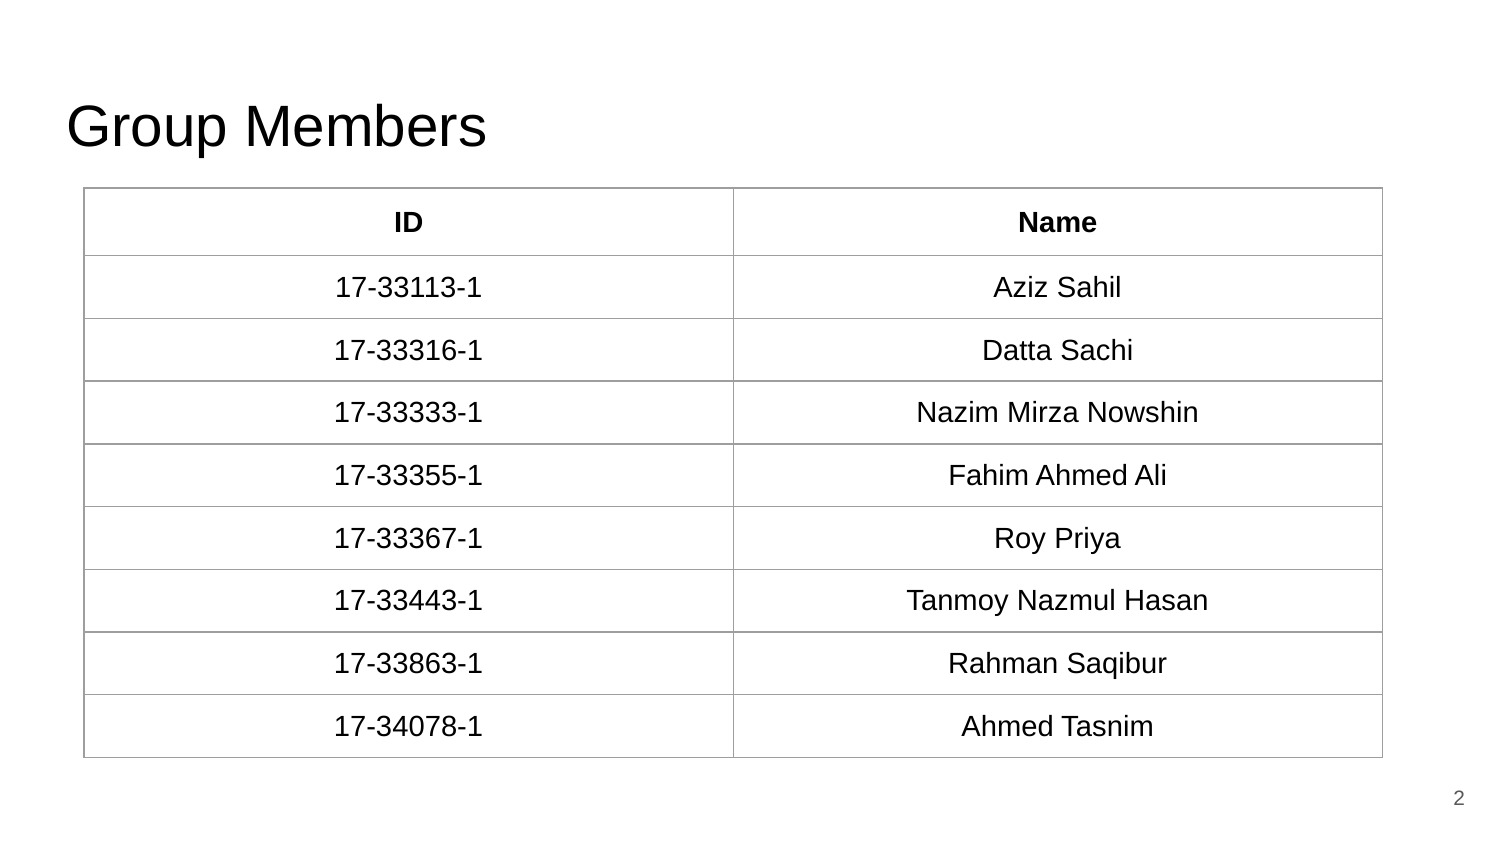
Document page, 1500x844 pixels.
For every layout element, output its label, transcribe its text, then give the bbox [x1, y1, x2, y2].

table_cell 17-33355-1 [85, 445, 733, 506]
table_cell Fahim Ahmed Ali [734, 445, 1382, 506]
table_cell 17-33367-1 [85, 507, 733, 569]
table_cell Aziz Sahil [734, 256, 1382, 318]
table_cell 17-33333-1 [85, 382, 733, 443]
table_cell 17-33113-1 [85, 256, 733, 318]
table_cell 17-33863-1 [85, 633, 733, 694]
table_cell Roy Priya [734, 507, 1382, 569]
table_header ID [85, 189, 733, 255]
table_cell Ahmed Tasnim [734, 695, 1382, 757]
table_cell Nazim Mirza Nowshin [734, 382, 1382, 443]
table_cell Datta Sachi [734, 319, 1382, 380]
table_header Name [734, 189, 1382, 255]
table_cell 17-33316-1 [85, 319, 733, 380]
table_cell 17-34078-1 [85, 695, 733, 757]
table_cell 17-33443-1 [85, 570, 733, 631]
table_cell Tanmoy Nazmul Hasan [734, 570, 1382, 631]
title Group Members [51, 72, 1449, 167]
slide_number 2 [1389, 764, 1480, 830]
table_cell Rahman Saqibur [734, 633, 1382, 694]
